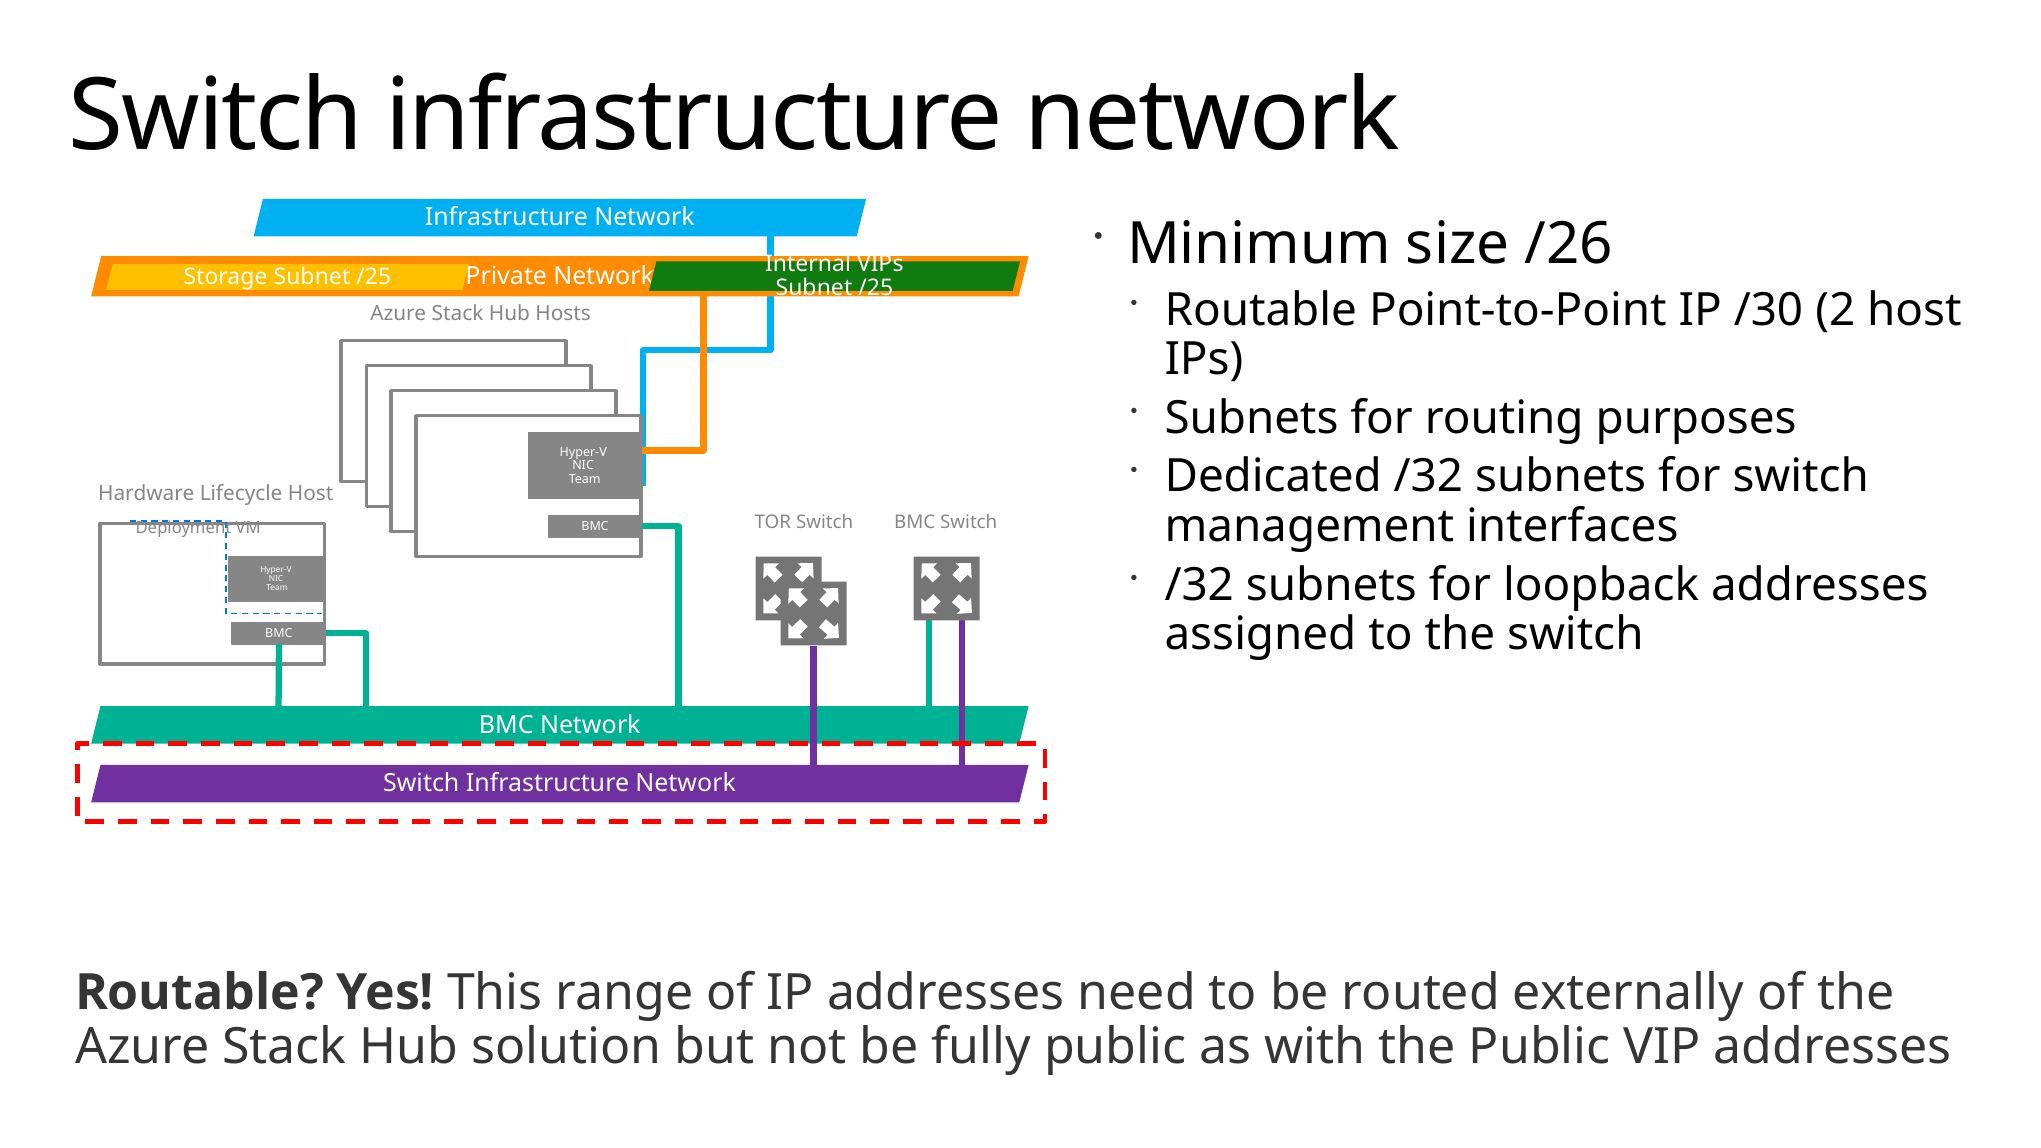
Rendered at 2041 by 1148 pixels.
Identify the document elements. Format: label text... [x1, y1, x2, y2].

text_box Routable? Yes! This range of IP addresses need to be routed externally of the Azure Stack Hub solution but not be fully public as with the Public VIP addresses [44, 941, 1996, 1098]
title Switch infrastructure network [45, 48, 1996, 199]
list Minimum size /26 Routable Point-to-Point IP /30 (2 host IPs) Subnets for routing purposes Dedicated /32 subnets for switch management interfaces /32 subnets for loopback addresses assigned to the switch [1065, 198, 1996, 687]
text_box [76, 198, 1029, 803]
text_box [76, 743, 1046, 822]
